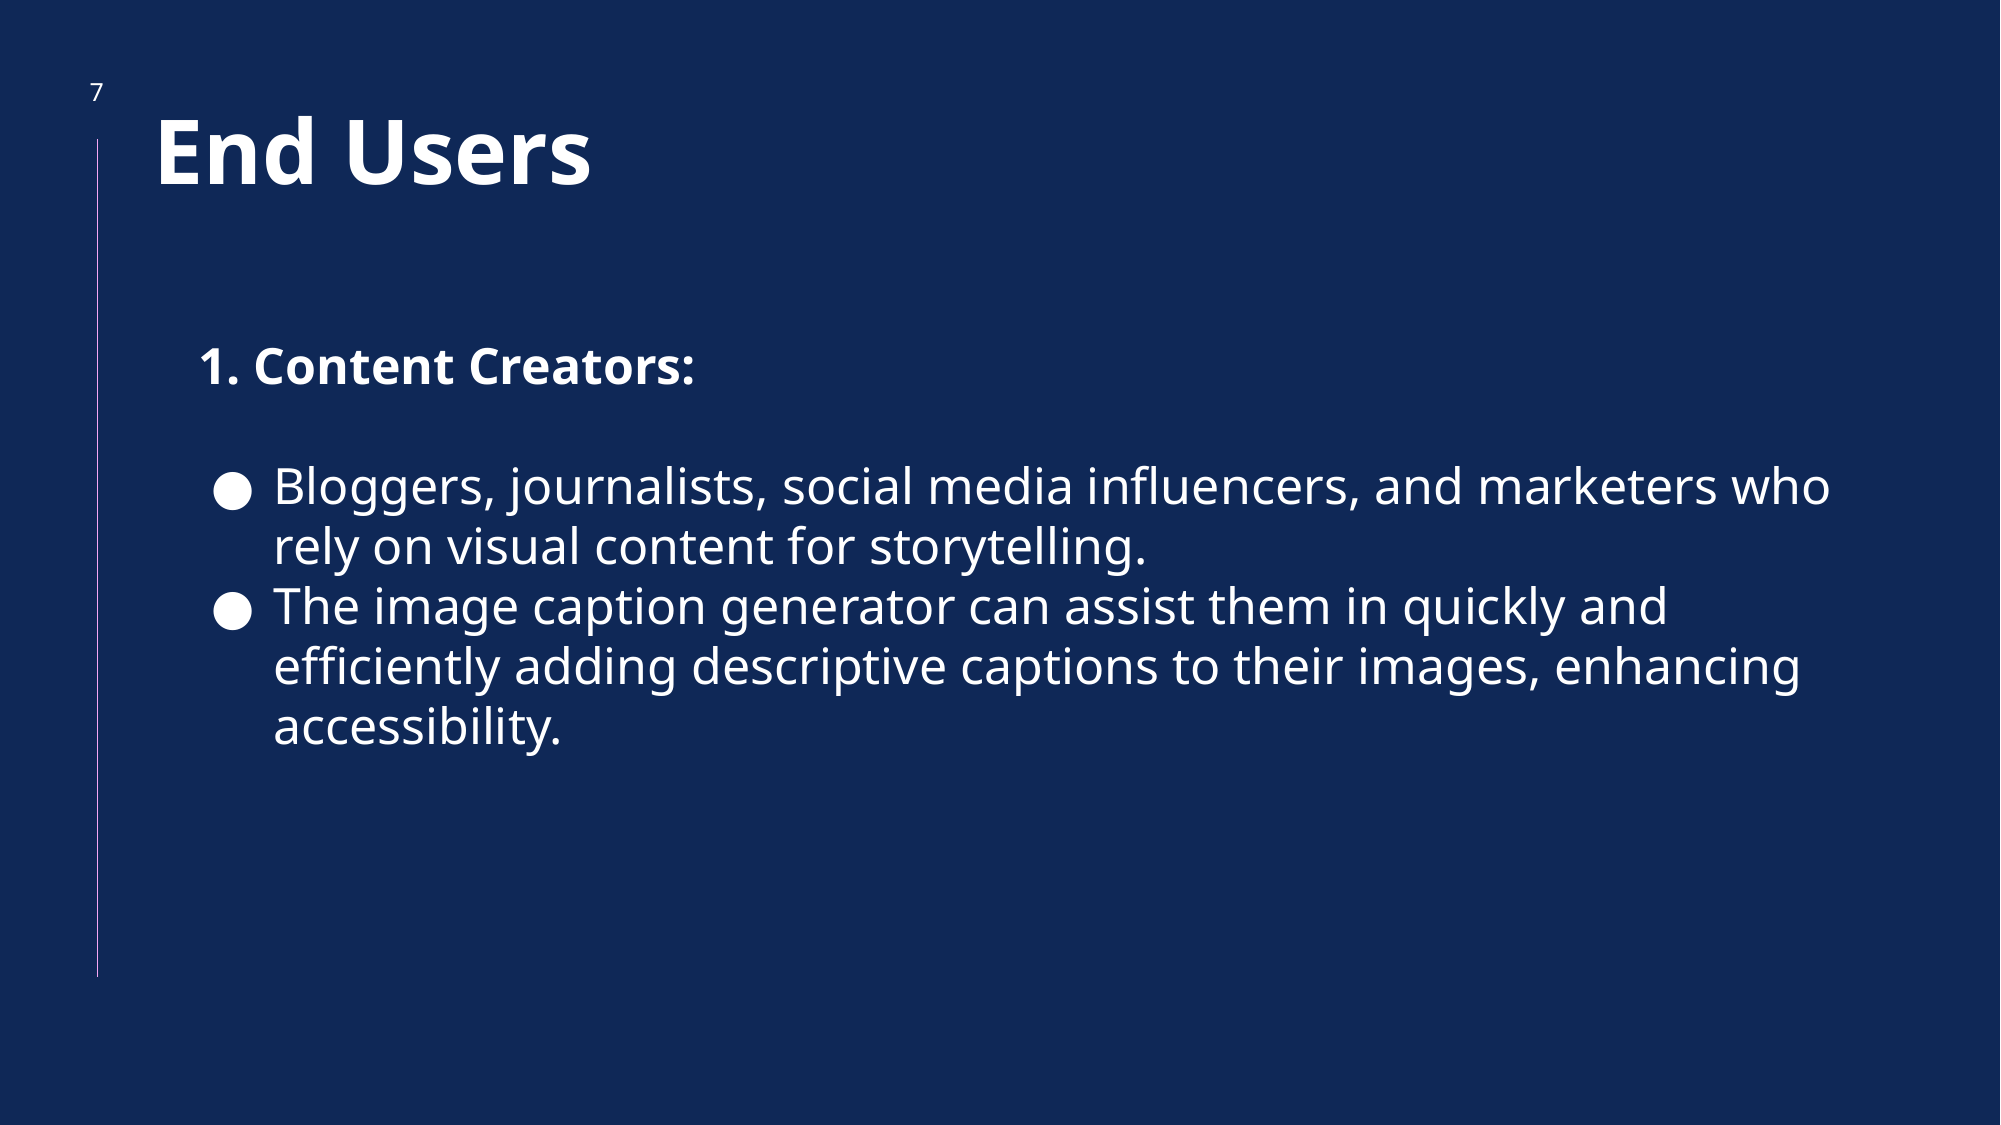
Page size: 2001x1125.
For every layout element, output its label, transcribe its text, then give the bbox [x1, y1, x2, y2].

slide_number 7 [53, 67, 140, 119]
title End Users [138, 67, 1924, 243]
text_box 1. Content Creators: Bloggers, journalists, social media influencers, and marketers who rely on visual content for storytelling. The image caption generator can assist them in quickly and efficiently adding descriptive captions to their images, enhancing accessibility. [183, 327, 1901, 823]
